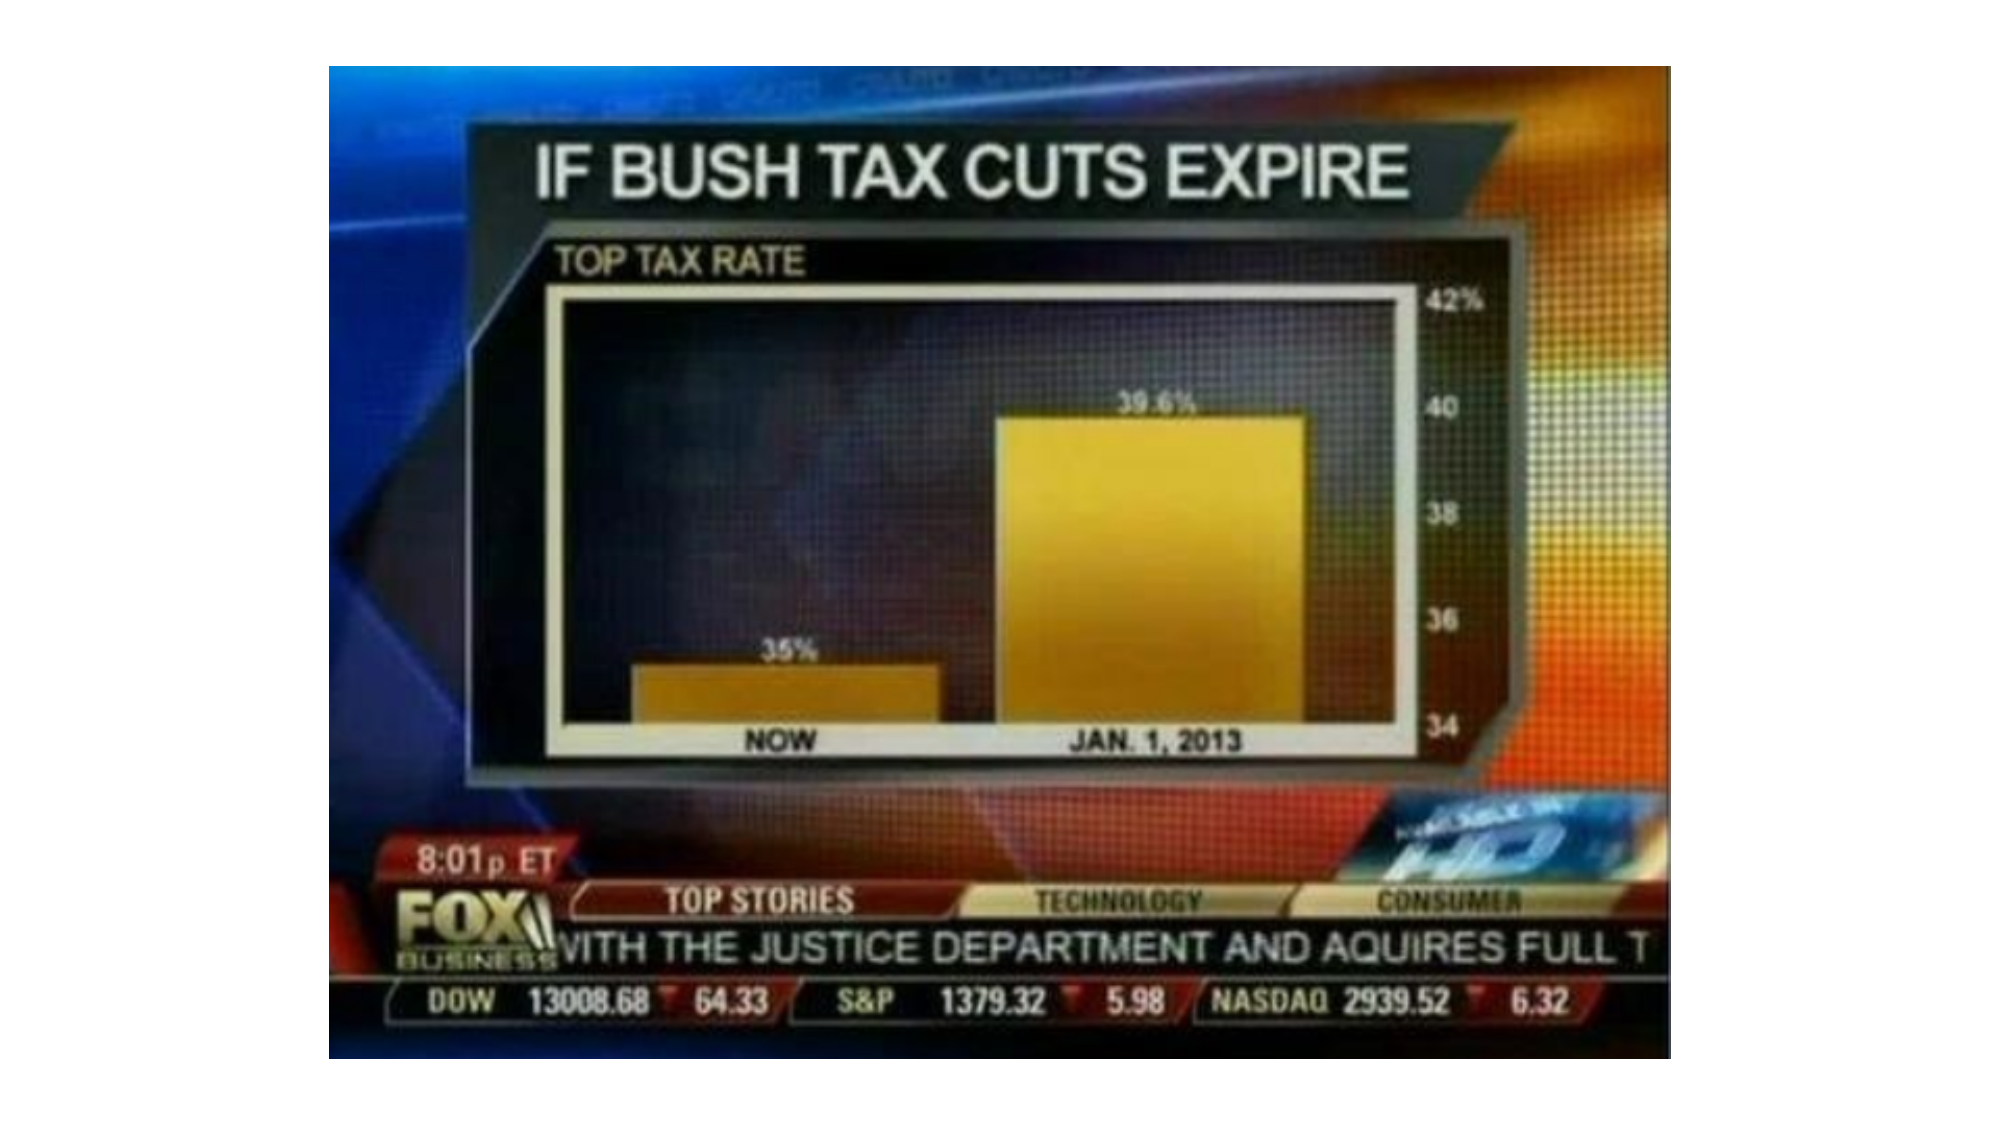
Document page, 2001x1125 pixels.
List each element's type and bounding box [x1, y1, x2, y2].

picture [329, 66, 1671, 1059]
